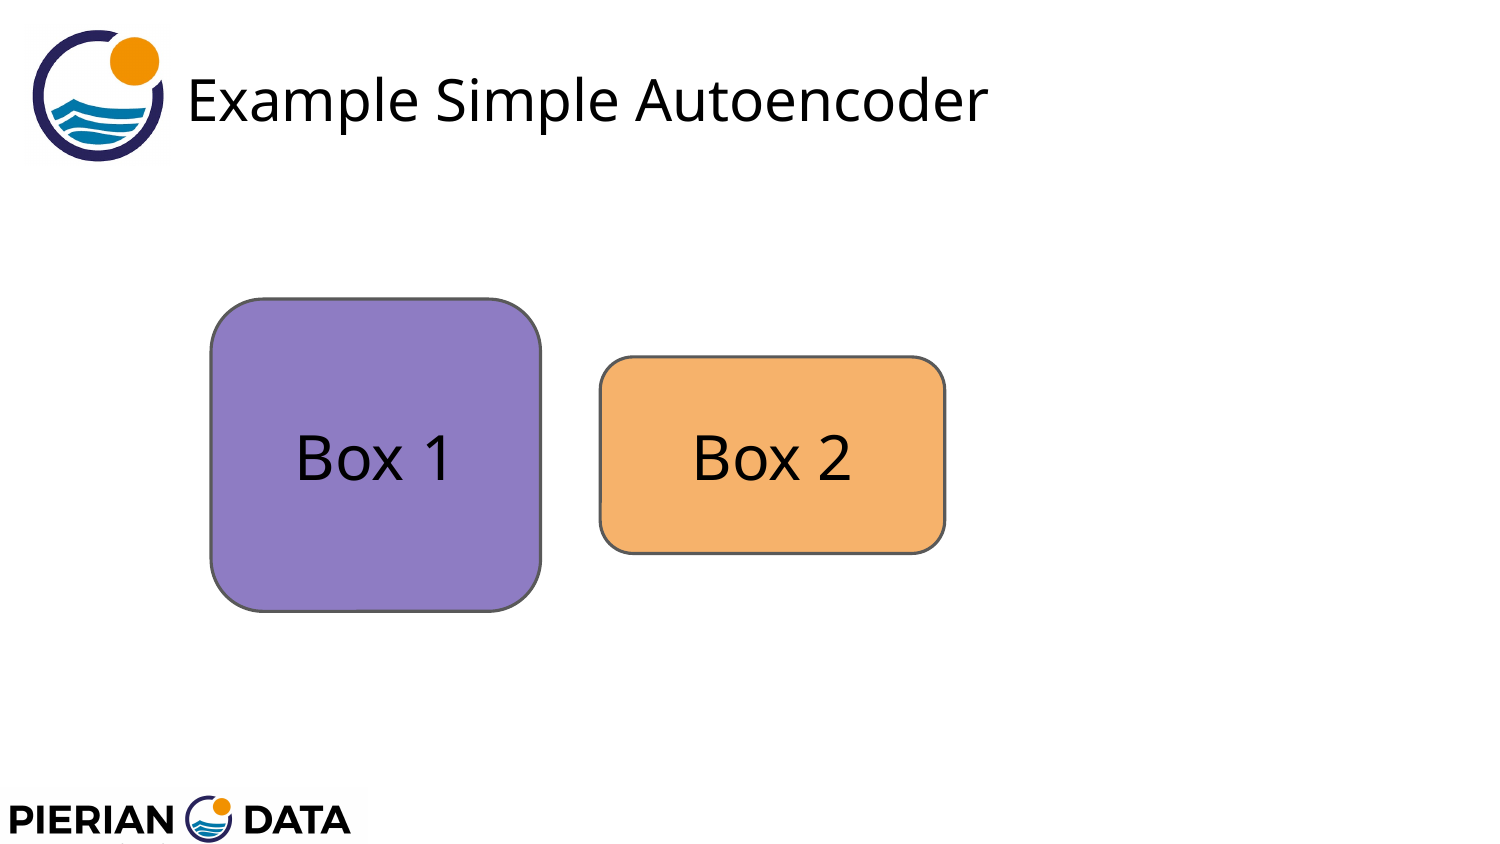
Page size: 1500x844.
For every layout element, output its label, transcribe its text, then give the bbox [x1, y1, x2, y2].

picture [24, 24, 172, 167]
picture [0, 787, 368, 844]
text_box Box 2 [600, 356, 945, 554]
text_box Box 1 [211, 299, 541, 612]
title Example Simple Autoencoder [176, 48, 1449, 143]
